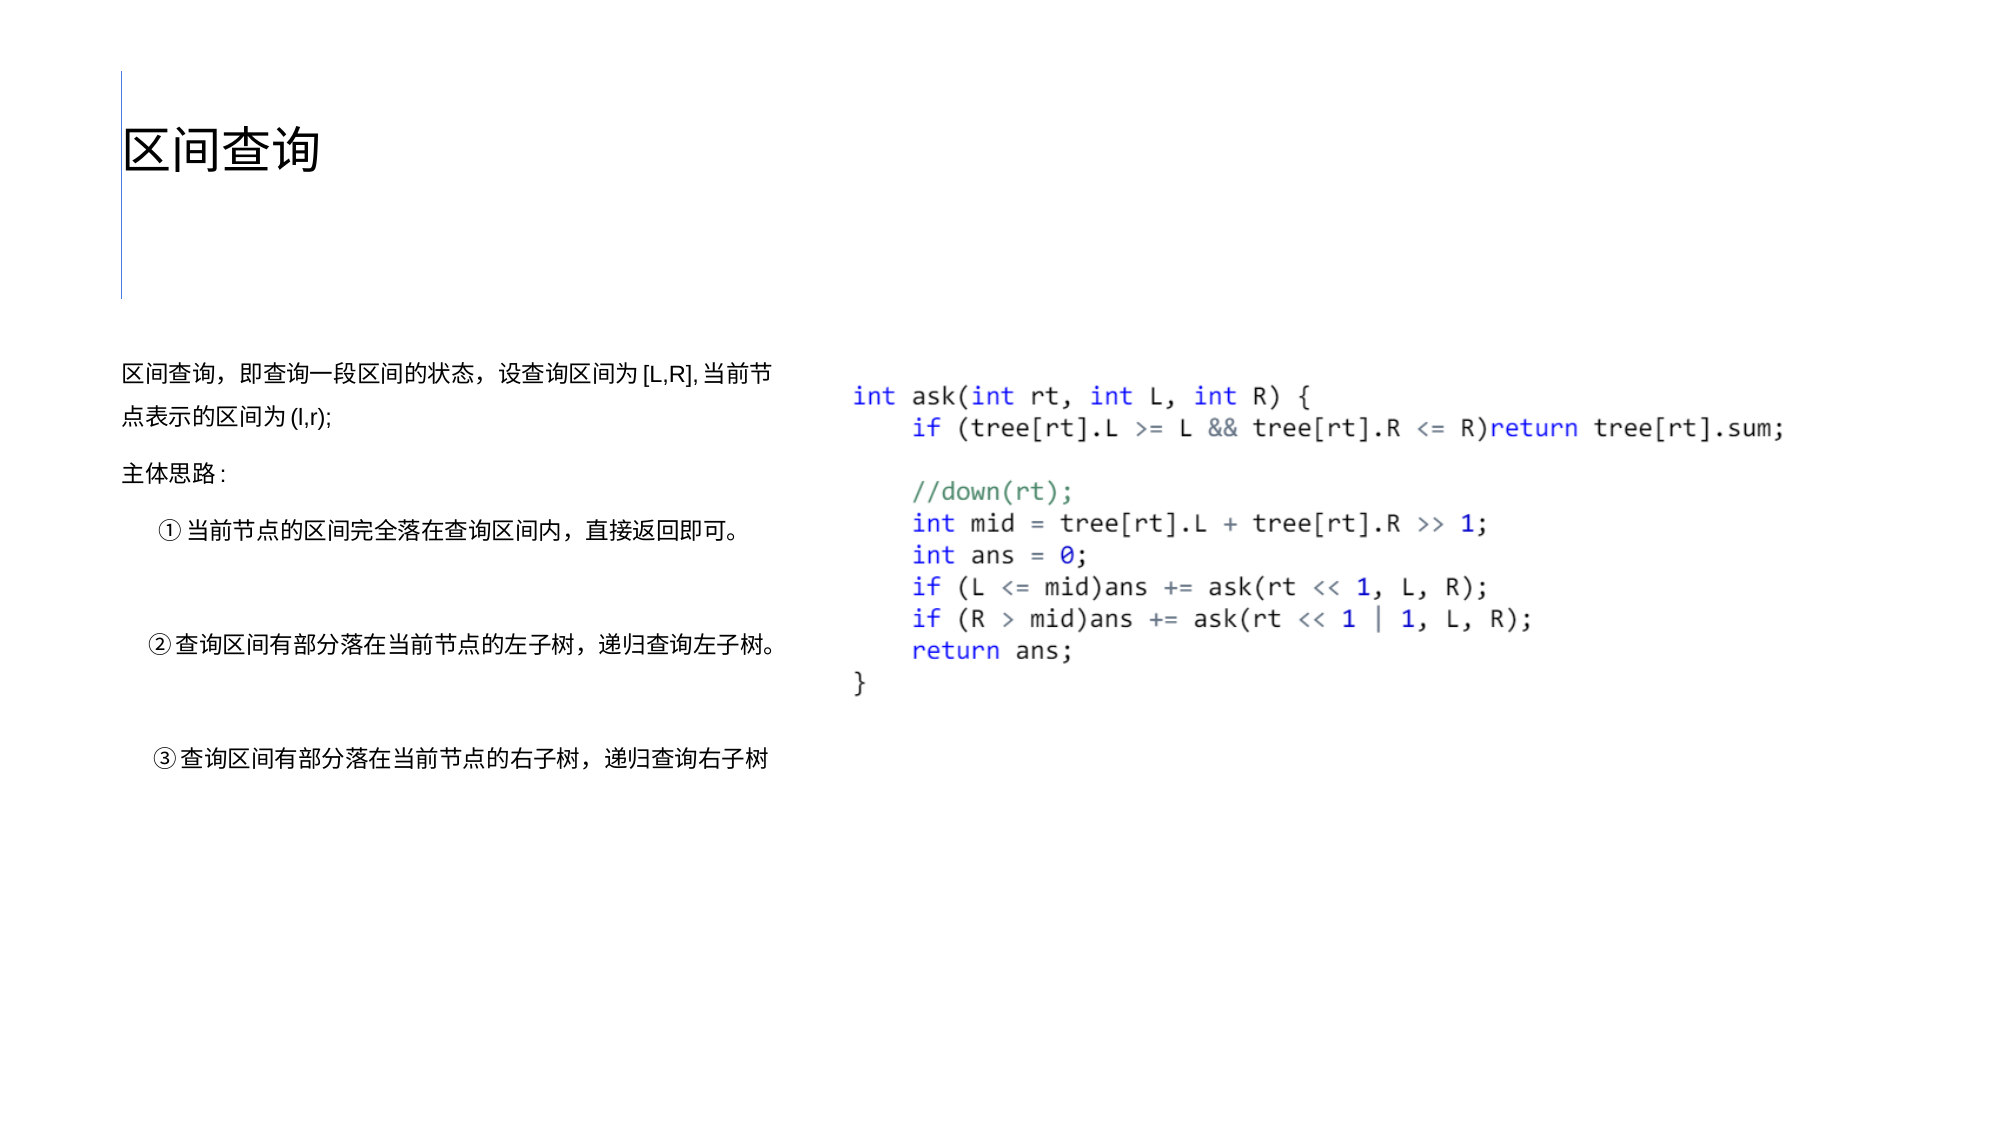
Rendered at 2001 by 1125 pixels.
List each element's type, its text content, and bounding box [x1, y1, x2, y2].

title 区间查询 [106, 20, 790, 284]
picture [850, 381, 1805, 706]
list 区间查询，即查询一段区间的状态，设查询区间为[L,R],当前节点表示的区间为(l,r); 主体思路: ①当前节点的区间完全落在查询区间内，直接返回即可。 ②查询区间有部分落在当前节点的左子树，递归查询左子树。 ③查询区间有部分落在当前节点的右子树，递归查询右子树 [106, 337, 791, 963]
